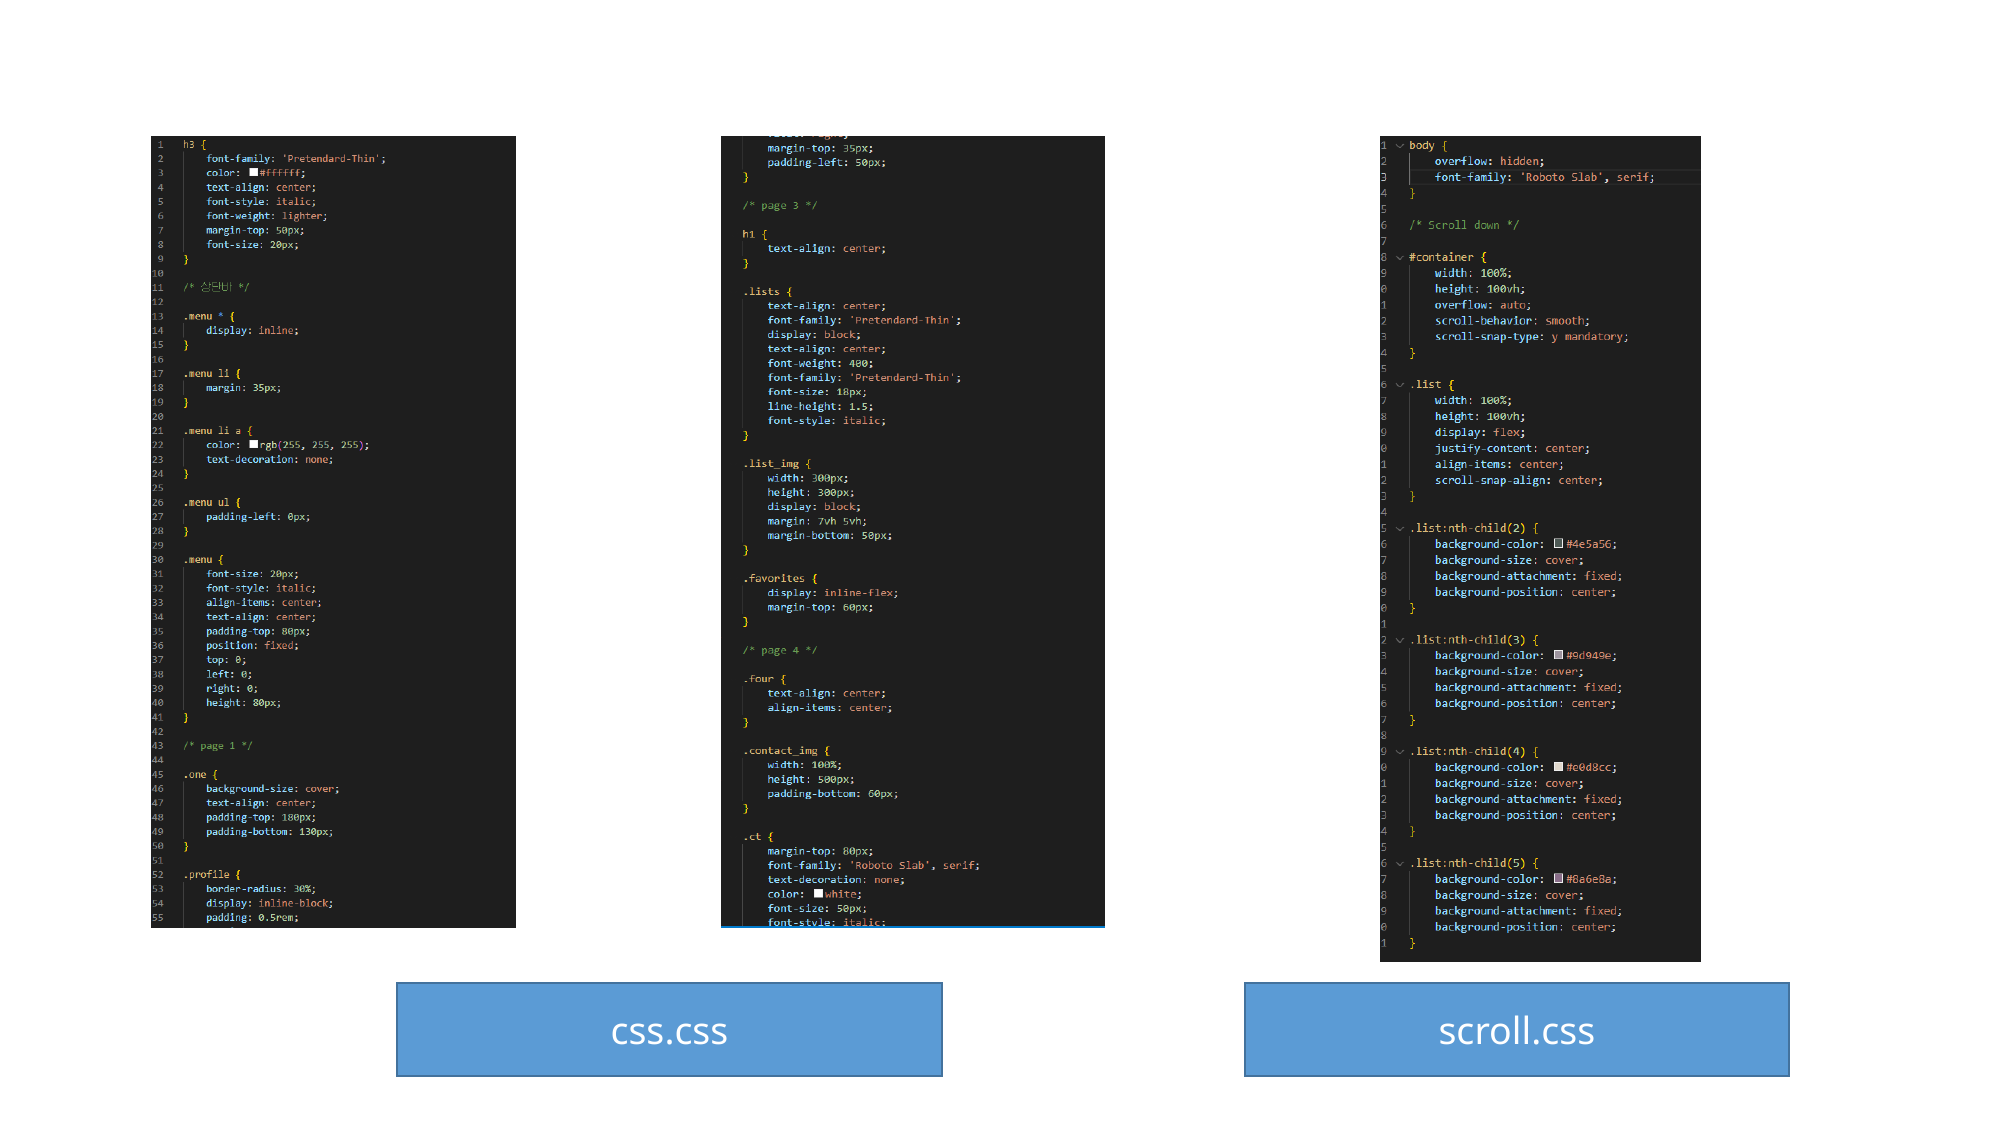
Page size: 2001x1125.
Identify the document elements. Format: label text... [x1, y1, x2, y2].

text_box scroll.css [1244, 982, 1790, 1077]
picture [721, 136, 1105, 928]
picture [151, 136, 516, 928]
picture [1380, 136, 1701, 962]
text_box css.css [396, 982, 943, 1077]
